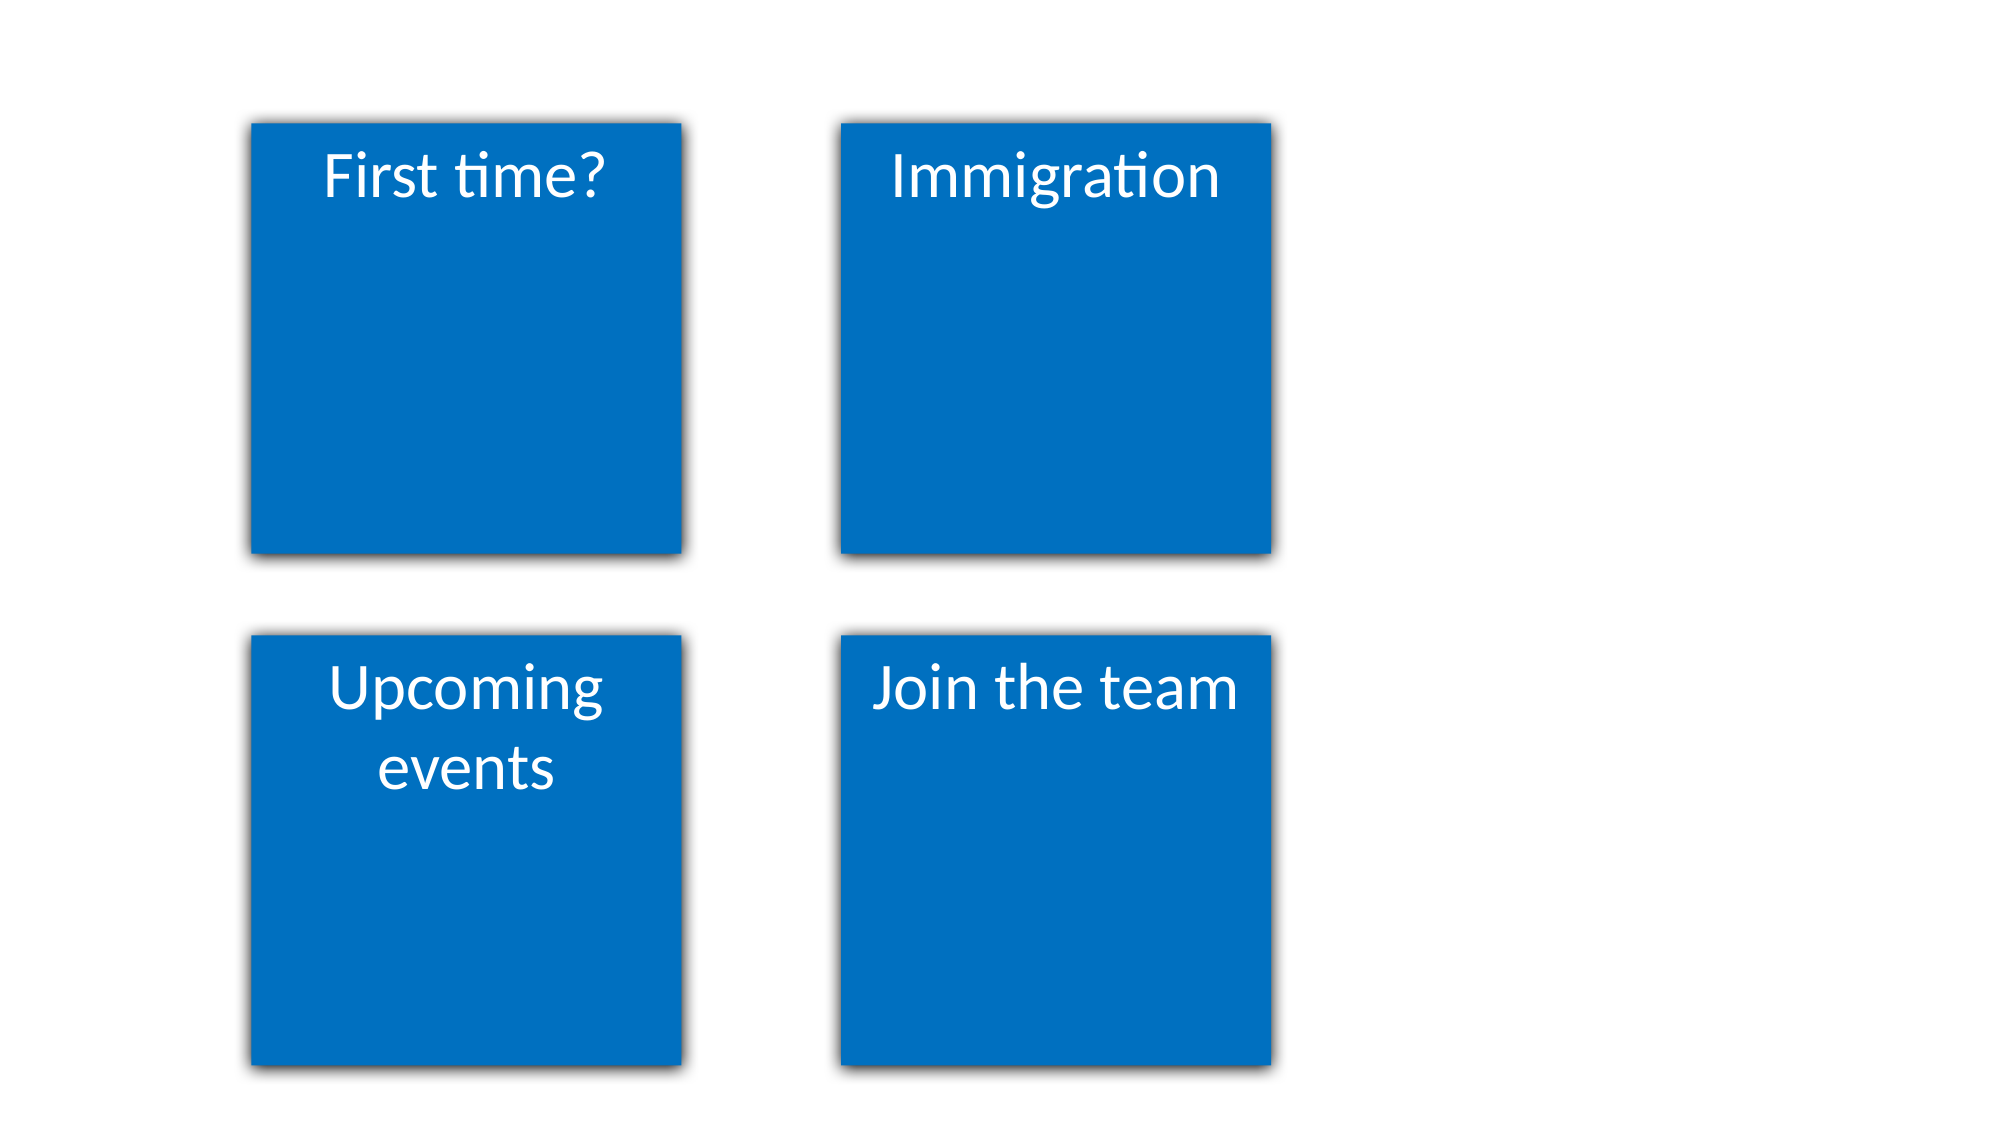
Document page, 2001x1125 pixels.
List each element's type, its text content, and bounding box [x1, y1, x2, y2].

text_box Join the team [841, 635, 1272, 1066]
text_box Upcoming events [251, 635, 682, 1066]
text_box First time? [251, 123, 682, 554]
text_box Immigration [841, 123, 1272, 554]
